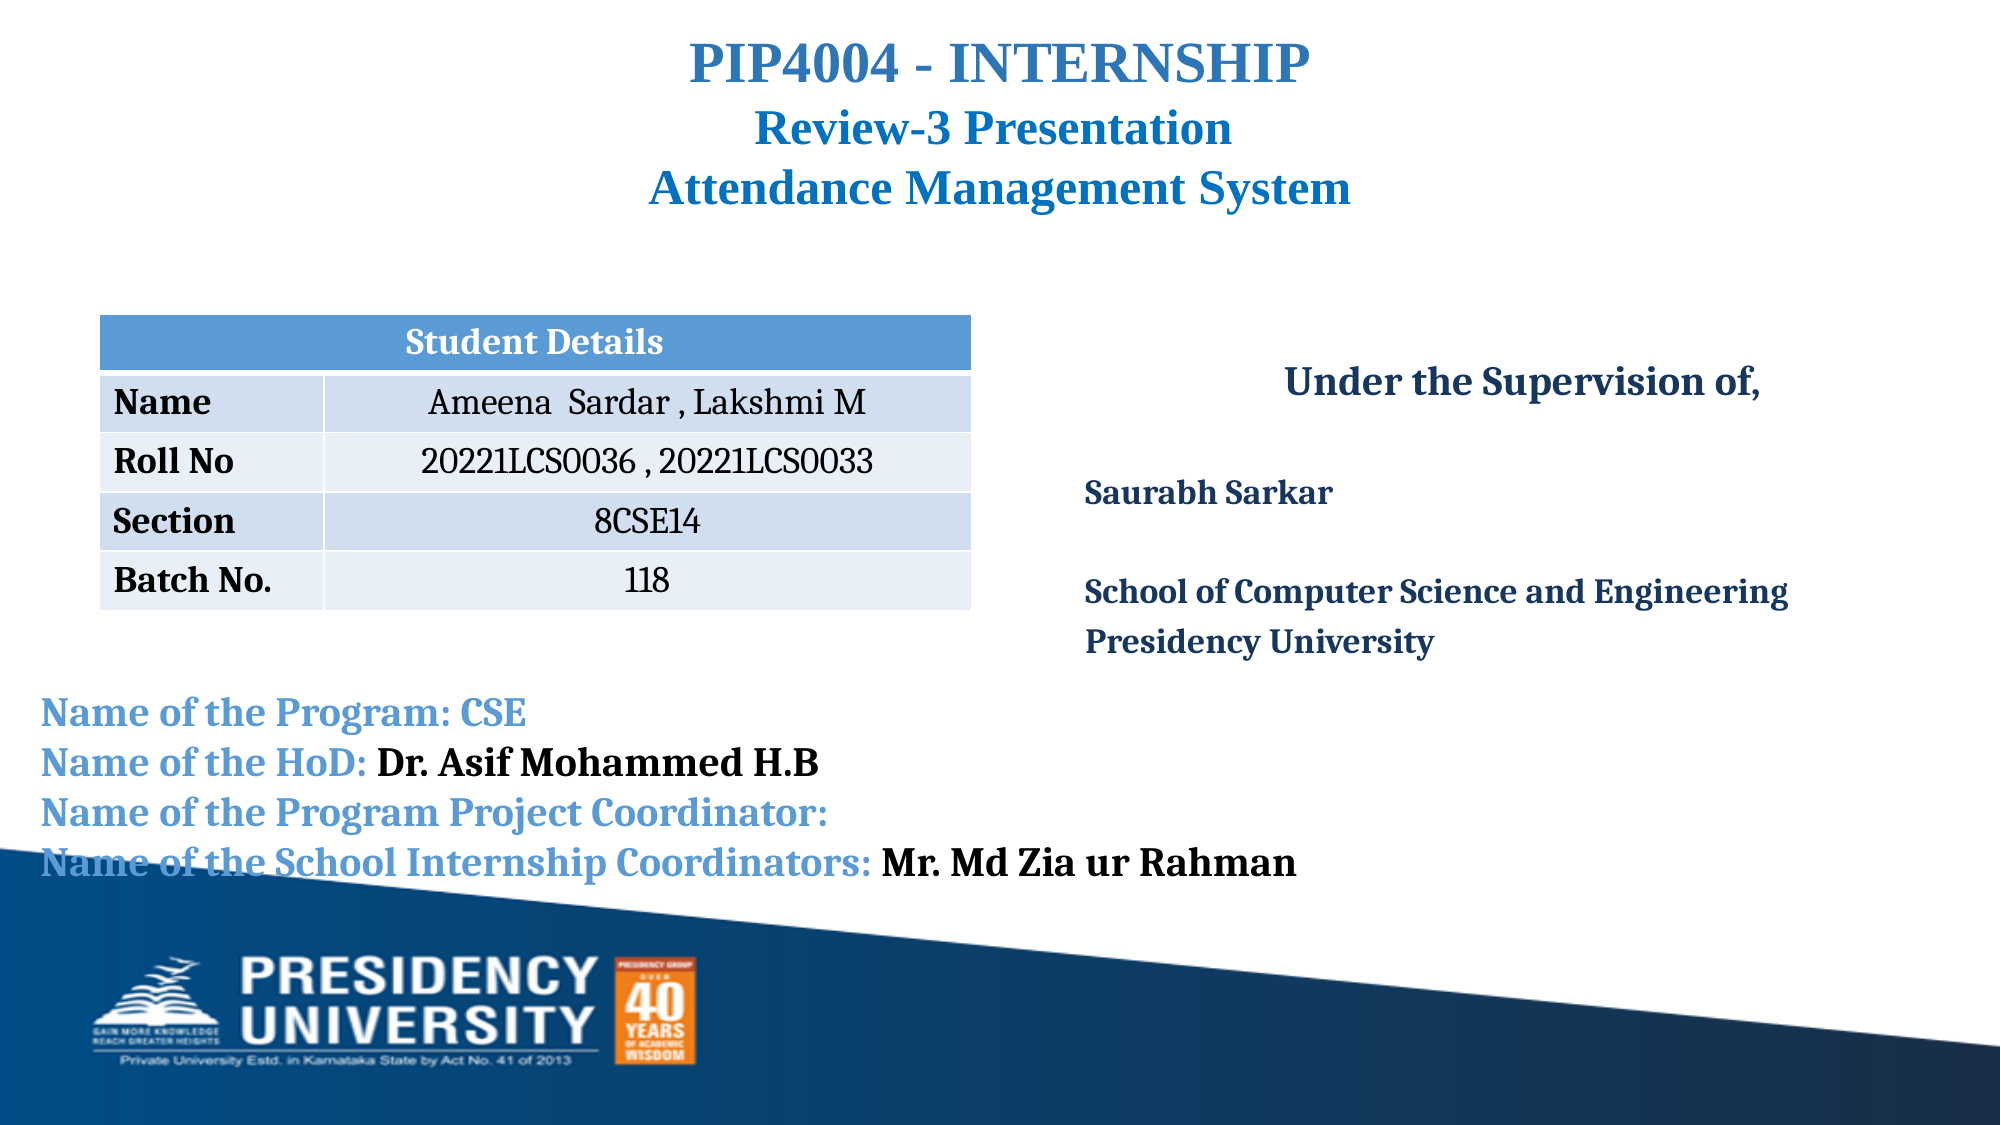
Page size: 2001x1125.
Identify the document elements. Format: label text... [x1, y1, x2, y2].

text_box Under the Supervision of, Saurabh Sarkar School of Computer Science and Engineering Presidency University [1070, 346, 1975, 677]
table_cell 8CSE14 [325, 493, 971, 550]
text_box PIP4004 - INTERNSHIP Review-3 Presentation Attendance Management System [137, 21, 1863, 278]
text_box Name of the Program: CSE Name of the HoD: Dr. Asif Mohammed H.B Name of the Program Project Coordinator: Name of the School Internship Coordinators: Mr. Md Zia ur Rahman [25, 677, 2000, 934]
table_cell Roll No [100, 433, 323, 491]
table_cell 118 [325, 552, 971, 610]
table_cell Name [100, 376, 323, 432]
table_cell Section [100, 493, 323, 550]
table_header Student Details [100, 315, 971, 370]
table_cell 20221LCS0036 , 20221LCS0033 [325, 433, 971, 491]
table_cell Ameena Sardar , Lakshmi M [325, 376, 971, 432]
picture [0, 845, 2000, 1125]
table_cell Batch No. [100, 552, 323, 610]
